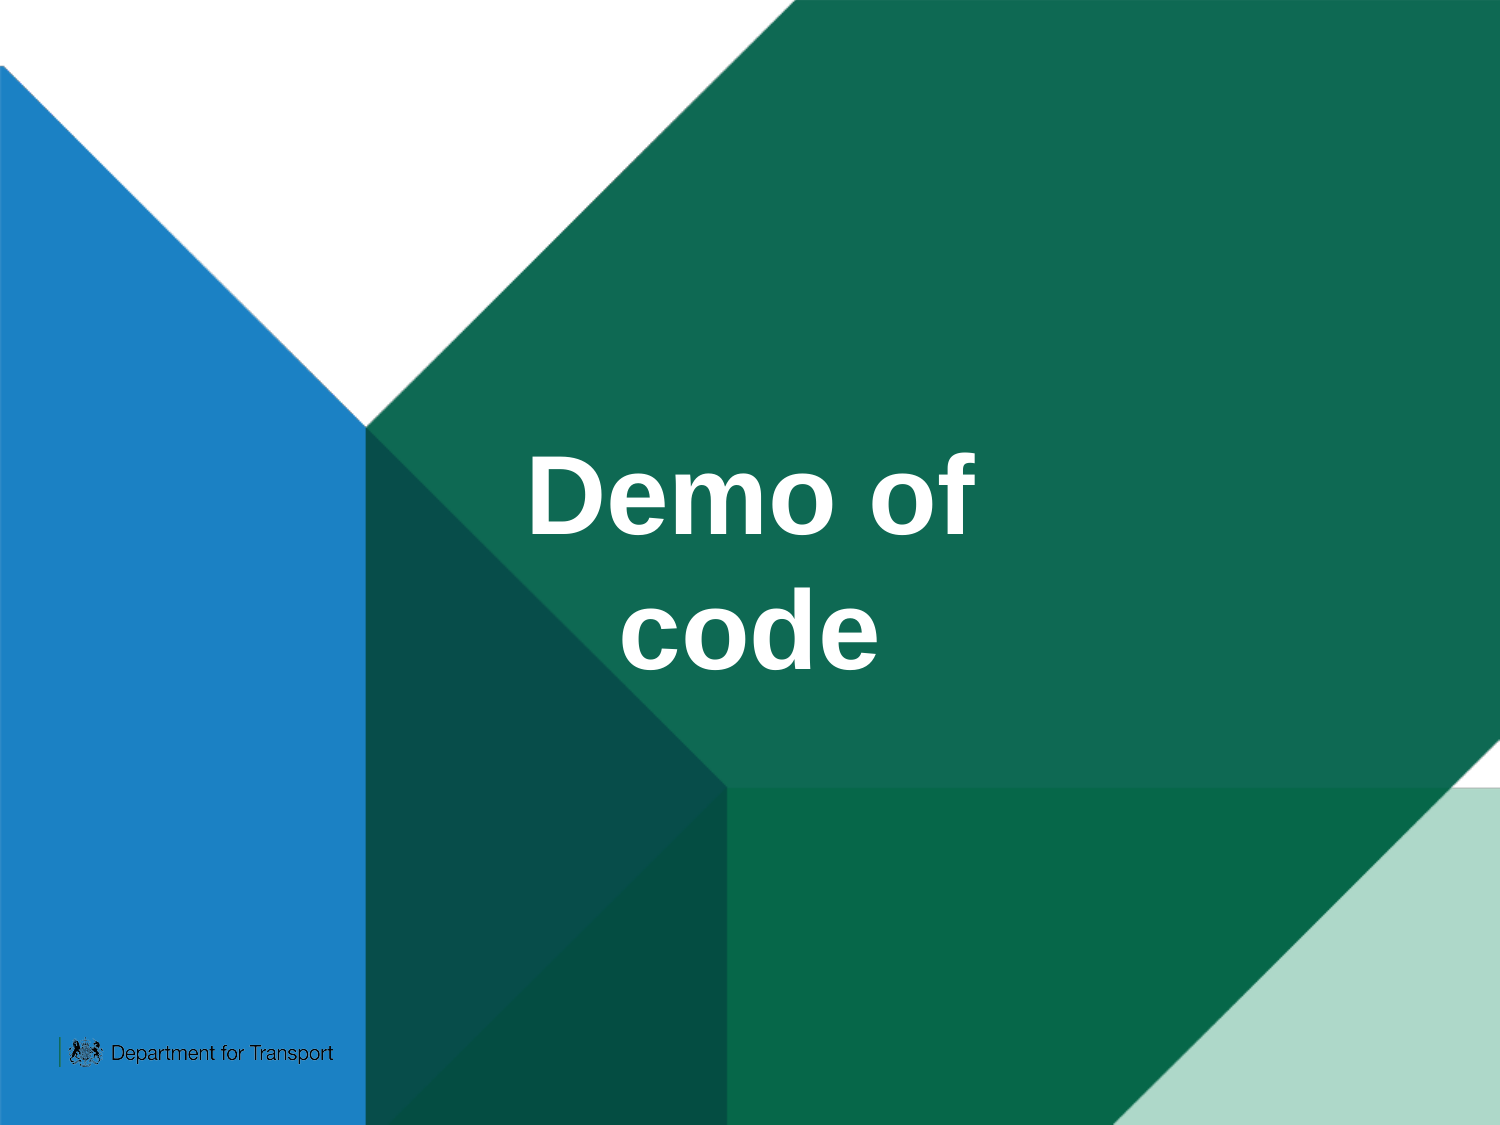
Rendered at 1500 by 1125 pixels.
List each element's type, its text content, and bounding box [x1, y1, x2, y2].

title Demo of code [467, 421, 1032, 704]
picture [0, 0, 1500, 1125]
